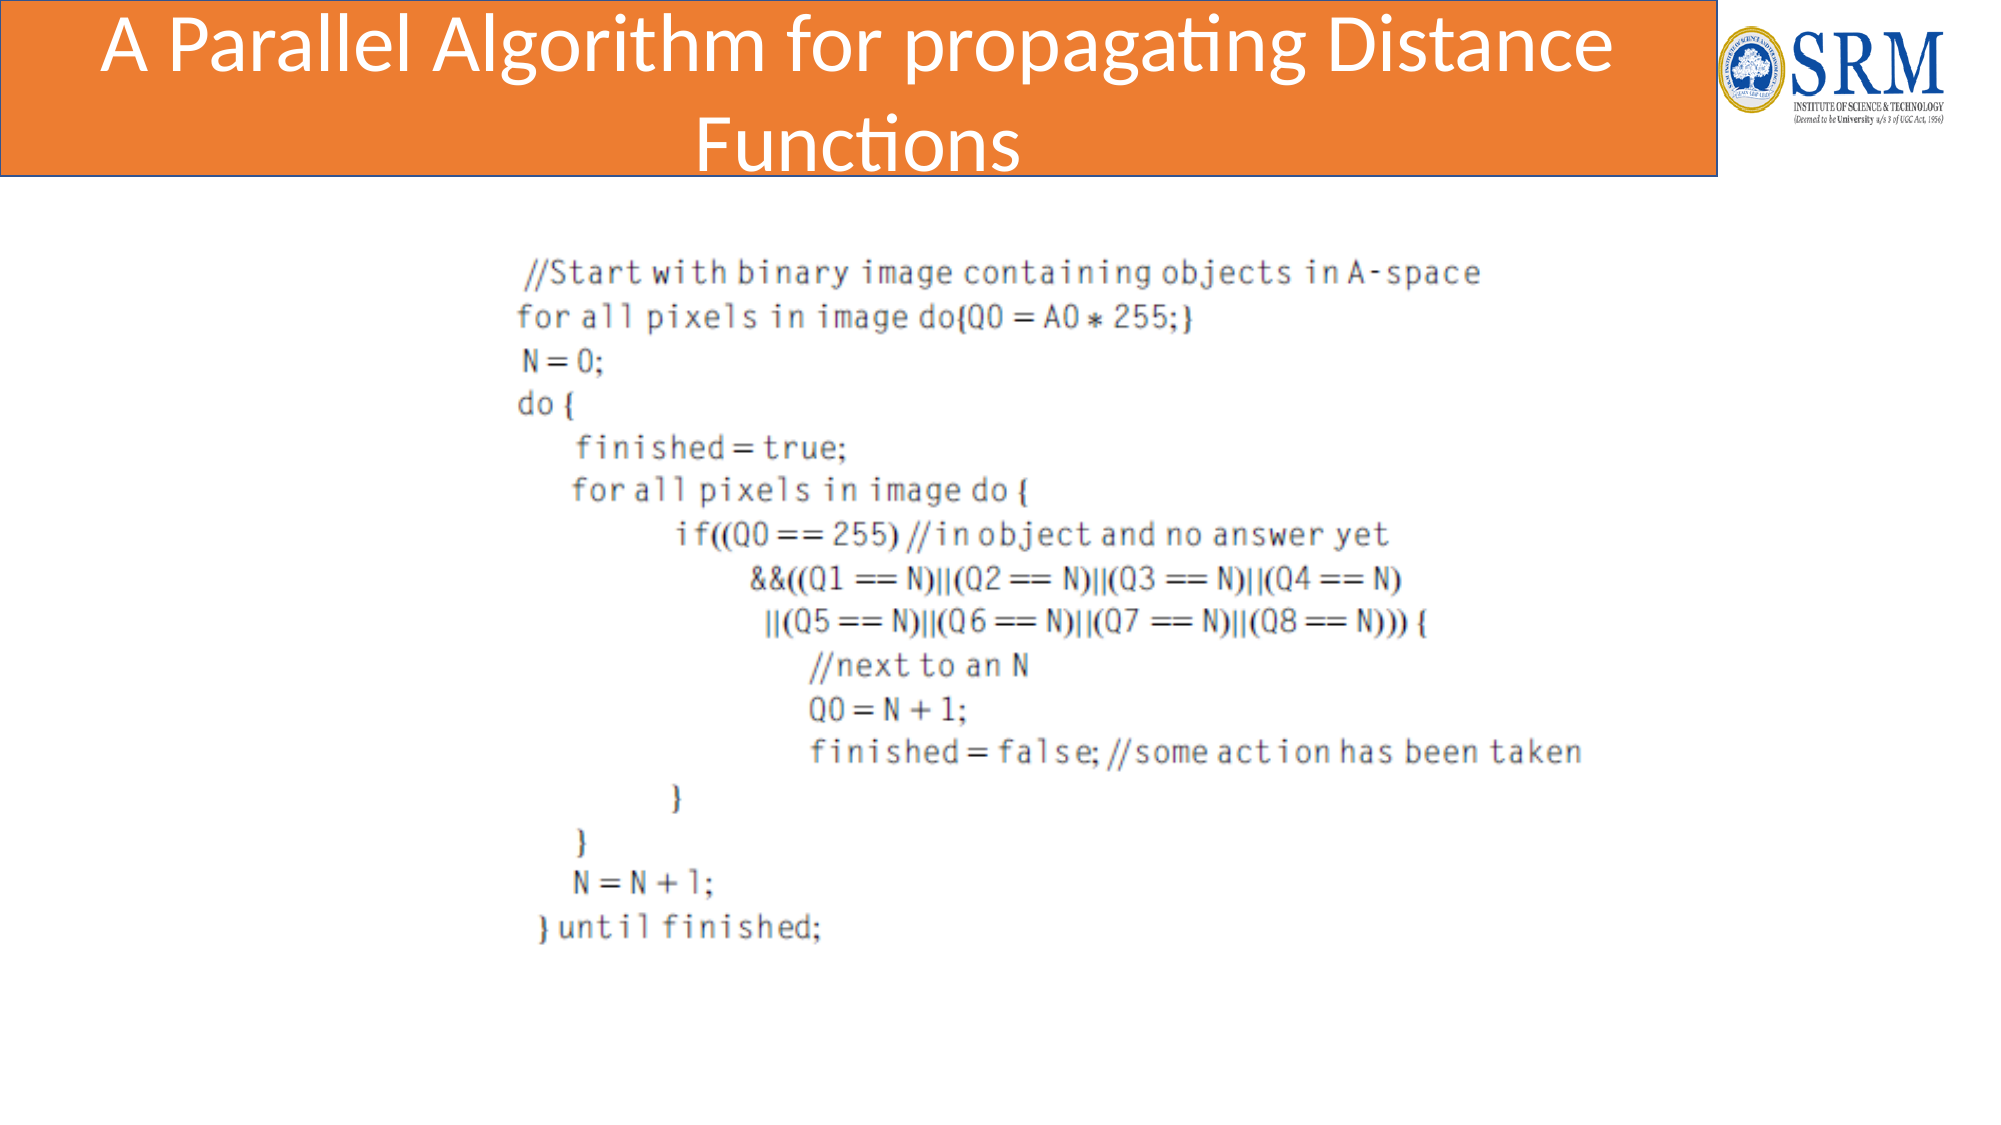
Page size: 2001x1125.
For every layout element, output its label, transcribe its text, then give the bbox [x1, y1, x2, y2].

picture [496, 248, 1594, 966]
text_box A Parallel Algorithm for propagating Distance Functions [0, 0, 1718, 177]
picture [1717, 18, 1950, 136]
